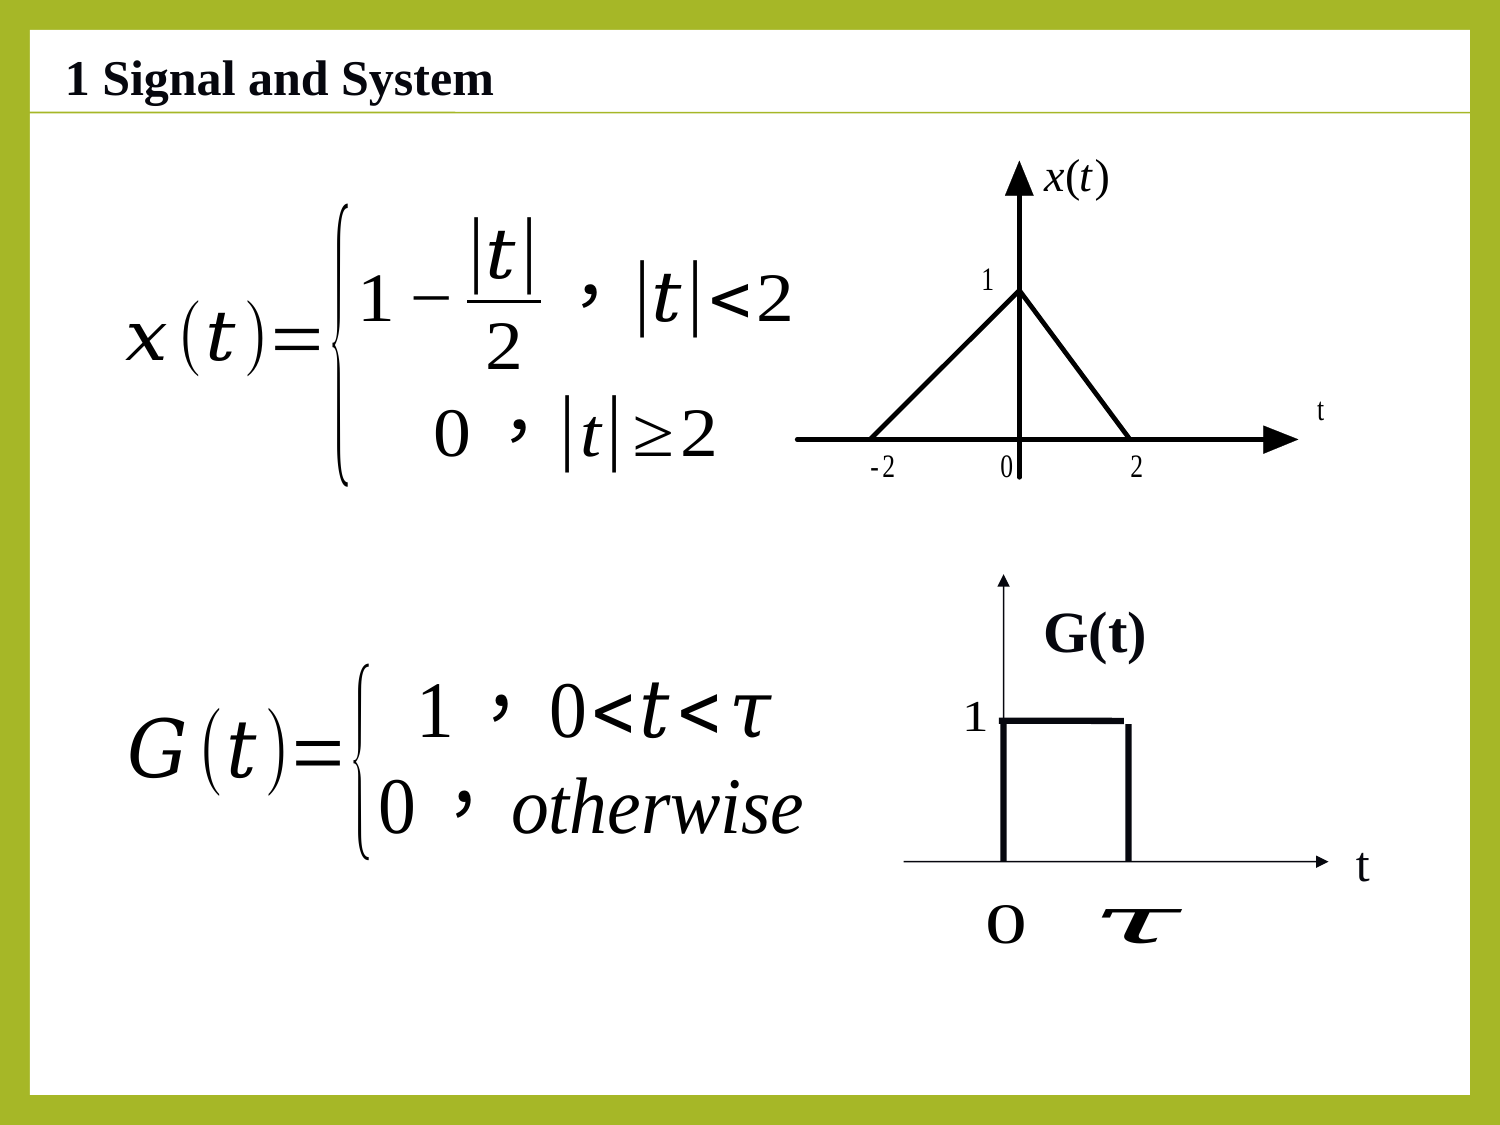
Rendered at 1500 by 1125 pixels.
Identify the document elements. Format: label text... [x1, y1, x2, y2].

text_box 1 Signal and System [37, 37, 638, 112]
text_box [903, 573, 1429, 960]
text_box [785, 136, 1377, 497]
